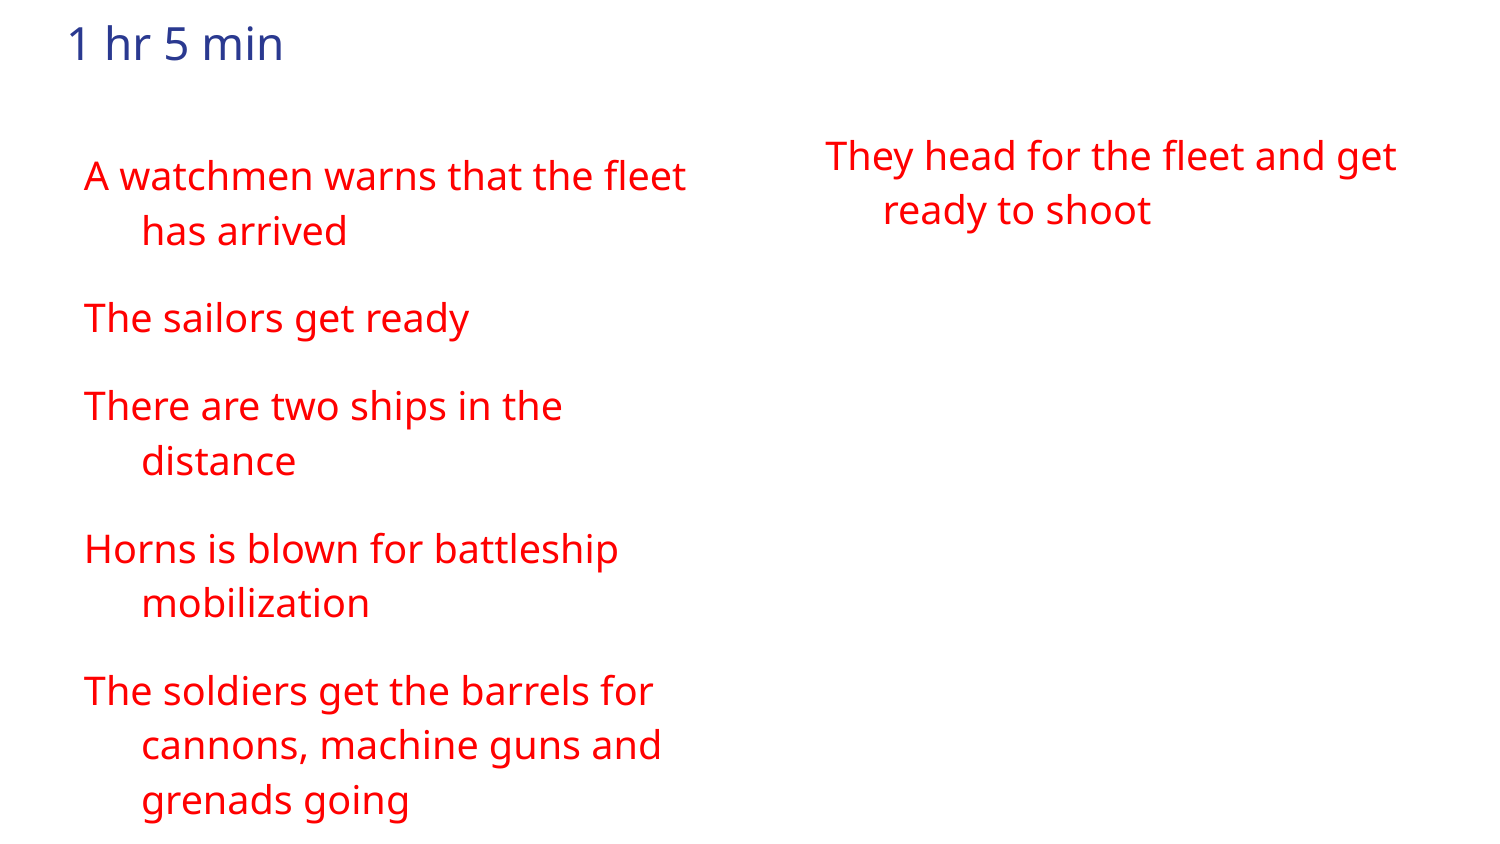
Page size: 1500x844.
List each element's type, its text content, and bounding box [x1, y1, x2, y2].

list They head for the fleet and get ready to shoot [792, 108, 1449, 770]
title 1 hr 5 min [51, 0, 1449, 65]
list A watchmen warns that the fleet has arrived The sailors get ready There are two ships in the distance Horns is blown for battleship mobilization The soldiers get the barrels for cannons, machine guns and grenads going [51, 128, 725, 750]
